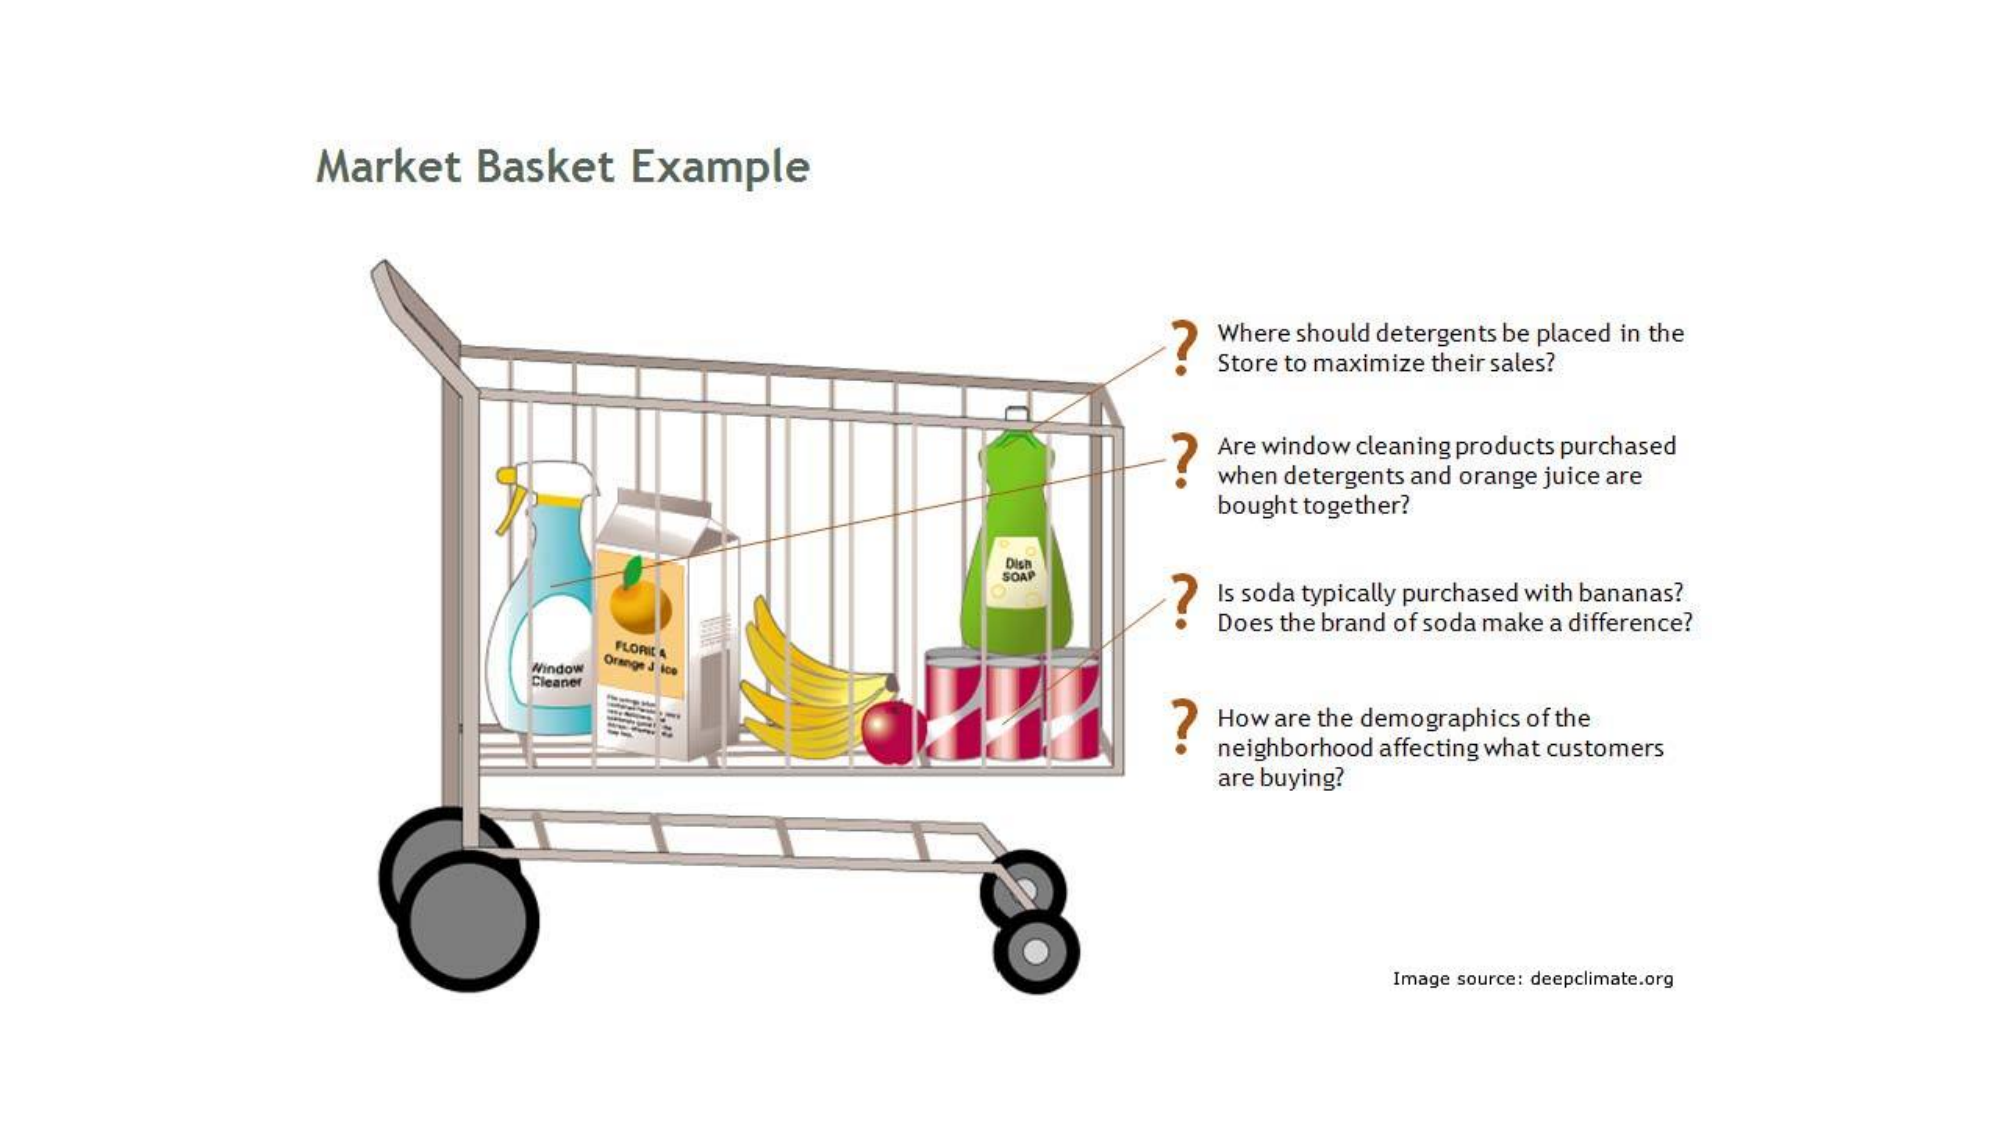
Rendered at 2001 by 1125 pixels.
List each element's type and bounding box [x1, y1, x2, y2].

picture [288, 115, 1712, 1010]
